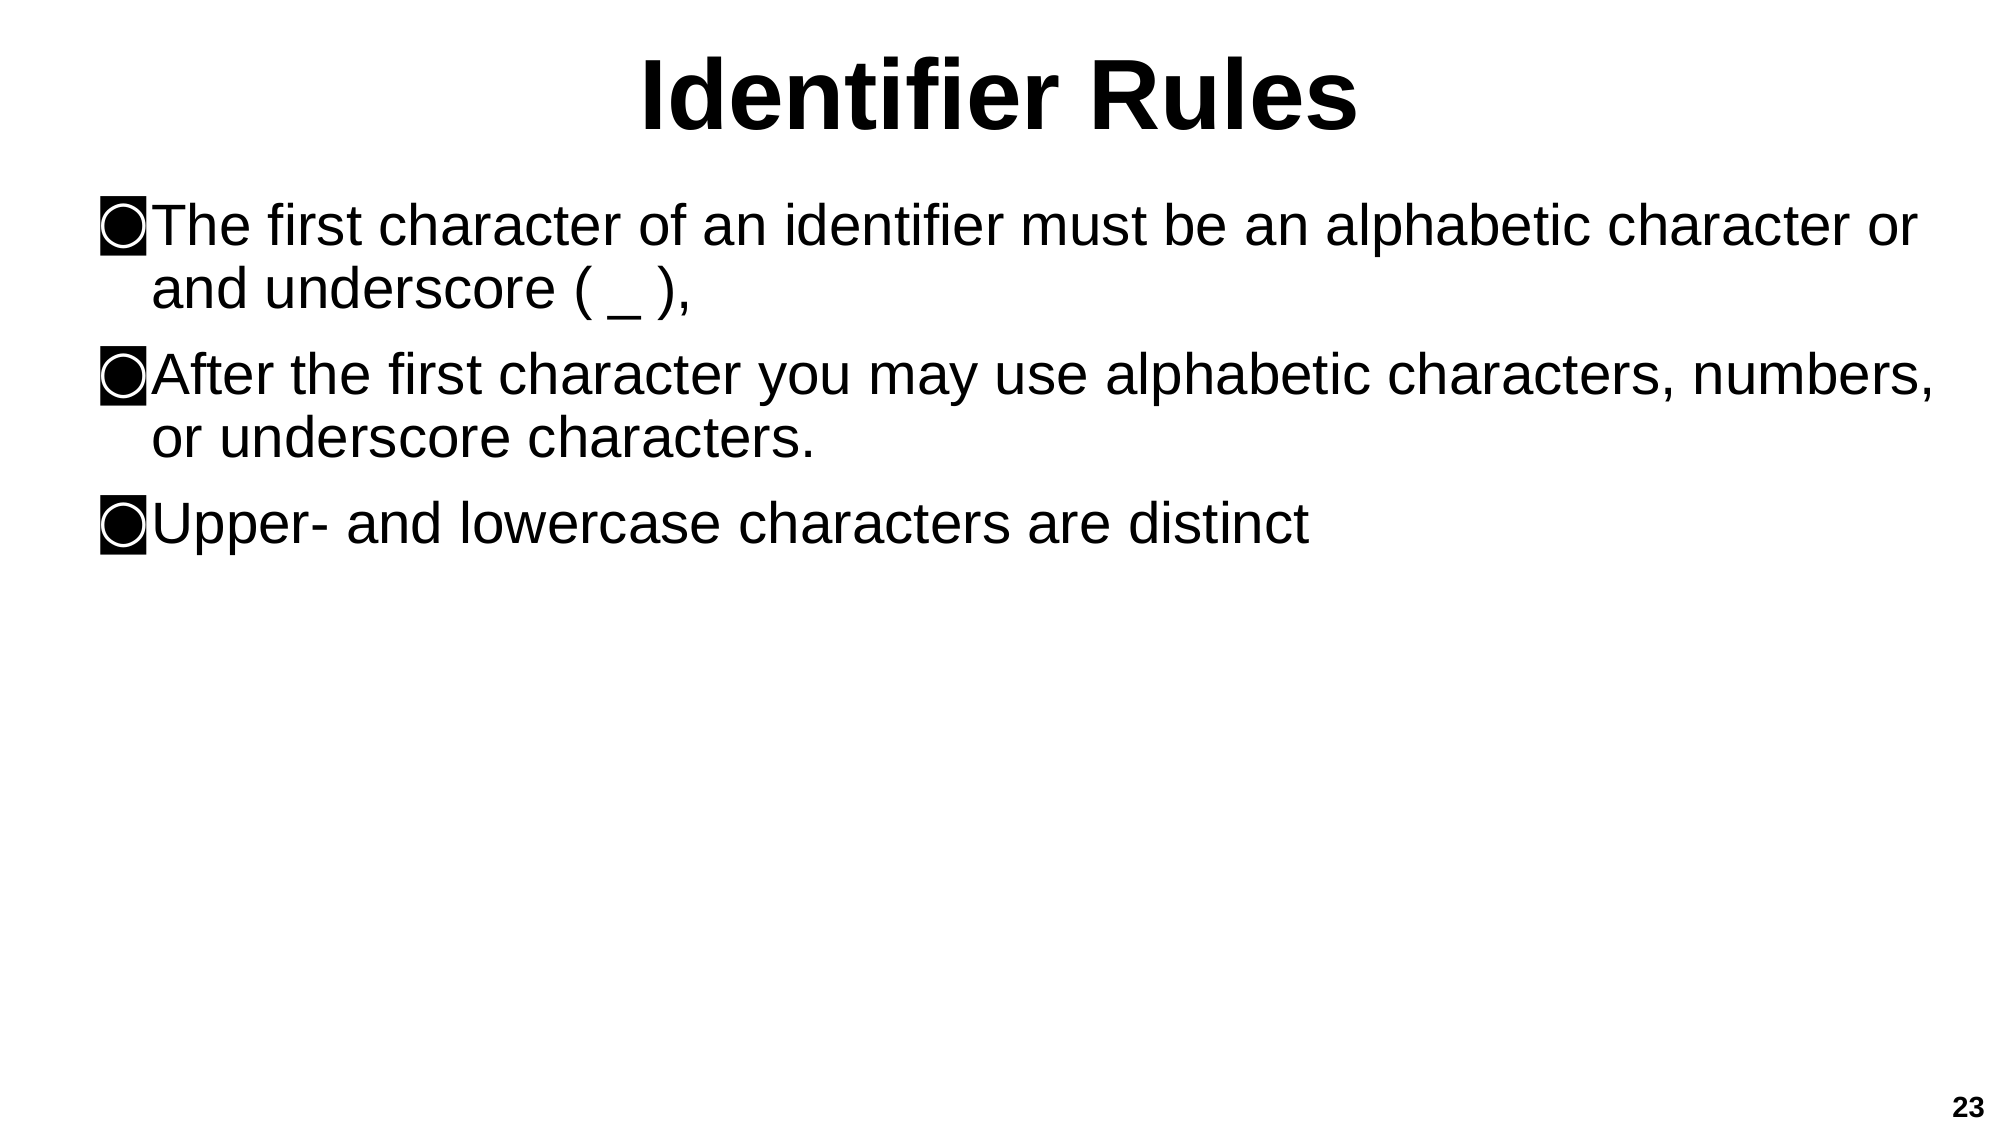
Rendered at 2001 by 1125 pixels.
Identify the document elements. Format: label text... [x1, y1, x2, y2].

slide_number 23 [1909, 1087, 2000, 1125]
title Identifier Rules [0, 0, 2000, 180]
list The first character of an identifier must be an alphabetic character or and underscore ( _ ), After the first character you may use alphabetic characters, numbers, or underscore characters. Upper- and lowercase characters are distinct [80, 187, 2000, 1088]
